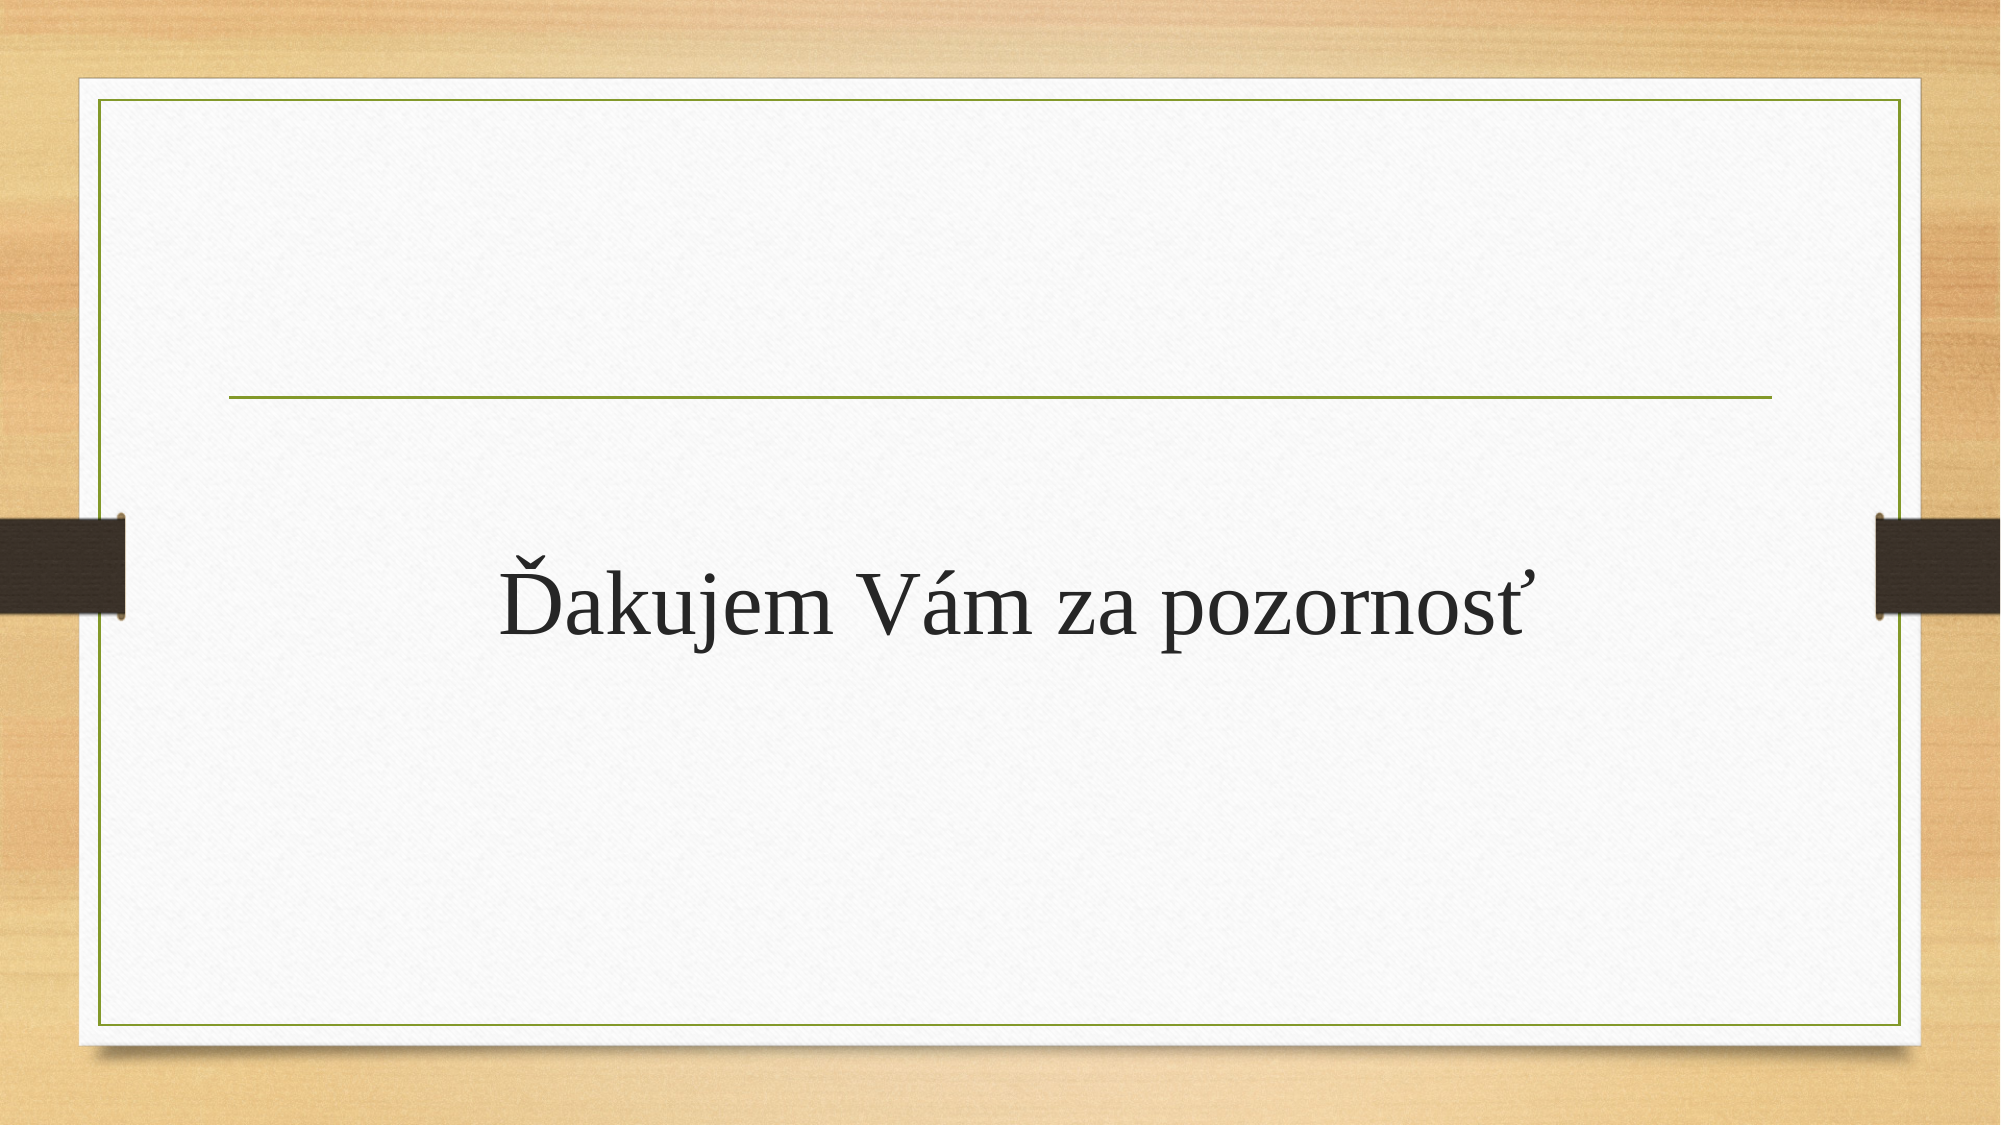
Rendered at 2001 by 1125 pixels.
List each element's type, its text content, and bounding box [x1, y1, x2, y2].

picture [0, 0, 2001, 1125]
title Ďakujem Vám za pozornosť [230, 491, 1806, 705]
